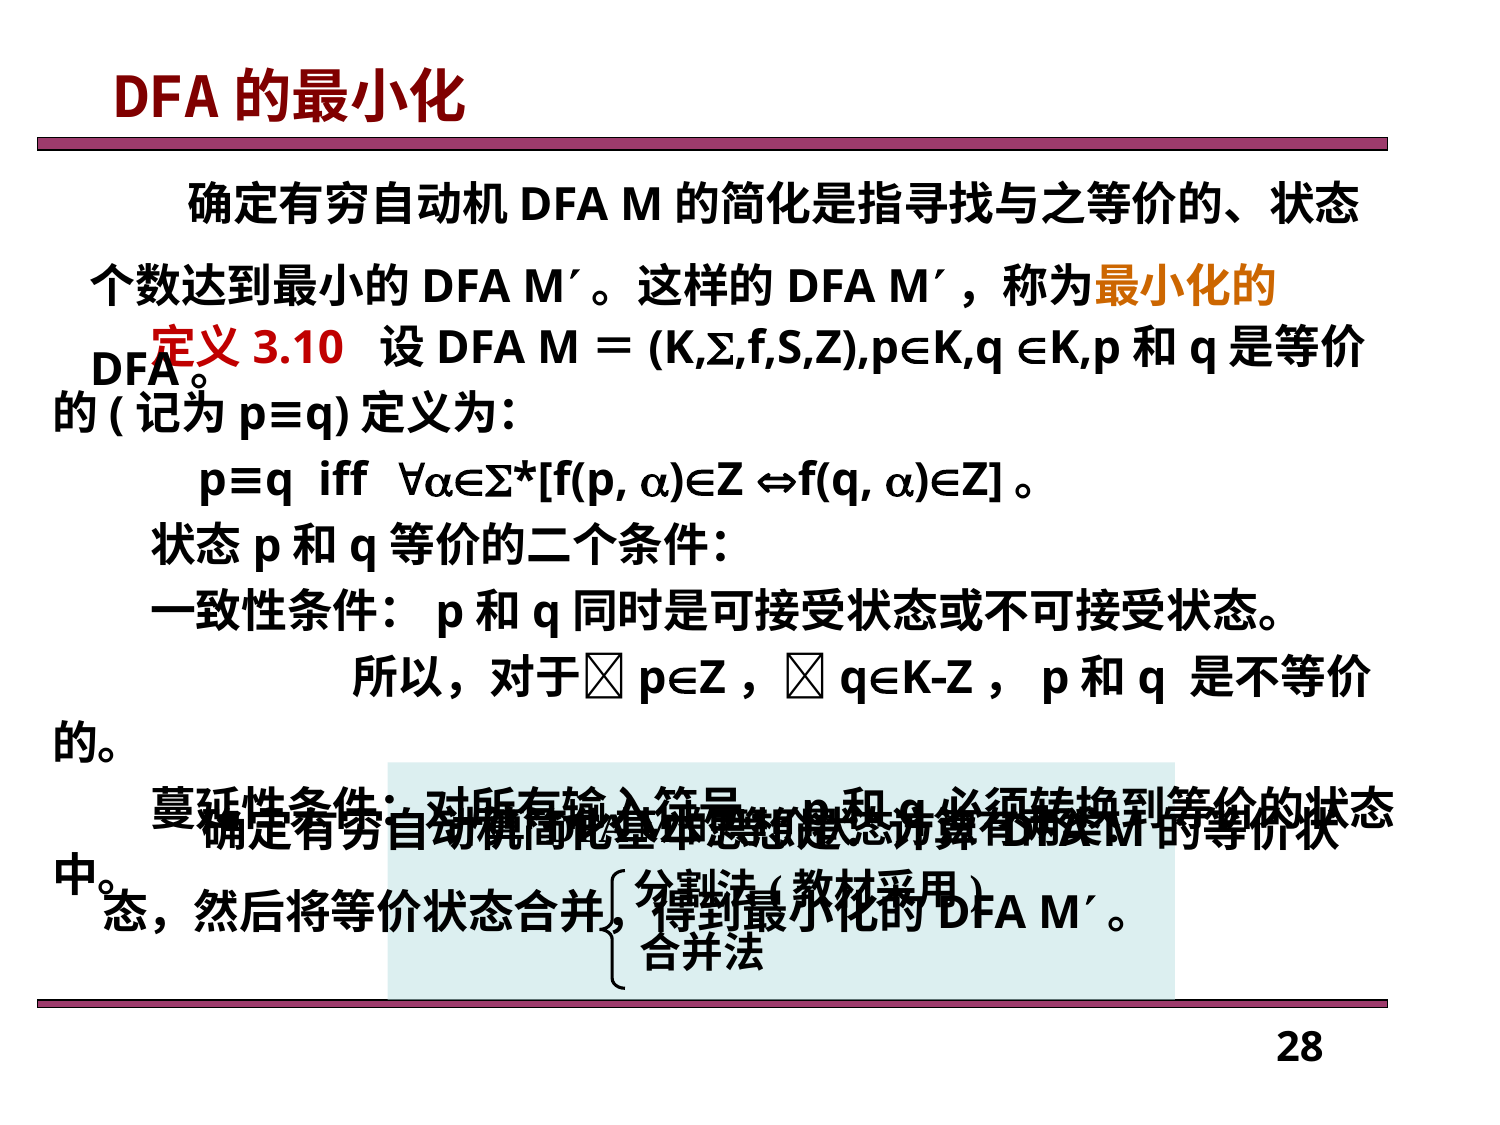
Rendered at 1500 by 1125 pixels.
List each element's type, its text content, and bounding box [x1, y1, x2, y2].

text_box DFA的最小化 [99, 51, 863, 137]
text_box 定义3.10 设DFA M＝(K,,f,S,Z),pK,q K,p和q是等价的(记为p≡q)定义为： p≡q iff *[f(p, )Z f(q, )Z]。 状态p和q等价的二个条件： 一致性条件：p和q同时是可接受状态或不可接受状态。 所以，对于pZ，qKZ，p和q 是不等价的。 蔓延性条件：对所有输入符号，p和q必须转换到等价的状态中。 [37, 299, 1413, 909]
text_box [599, 870, 625, 989]
text_box 计算 DFA M的等价状态方法有两类： 分割法(教材采用) 合并法 [425, 792, 1163, 983]
text_box 确定有穷自动机DFA M的简化是指寻找与之等价的、状态个数达到最小的DFA M。这样的DFA M，称为最小化的DFA。 [75, 139, 1386, 402]
slide_number 28 [1125, 1012, 1475, 1053]
text_box [387, 946, 1175, 1000]
text_box 确定有穷自动机简化基本思想是：计算 DFA M的等价状态，然后将等价状态合并，得到最小化的DFA M。 [87, 765, 1388, 946]
